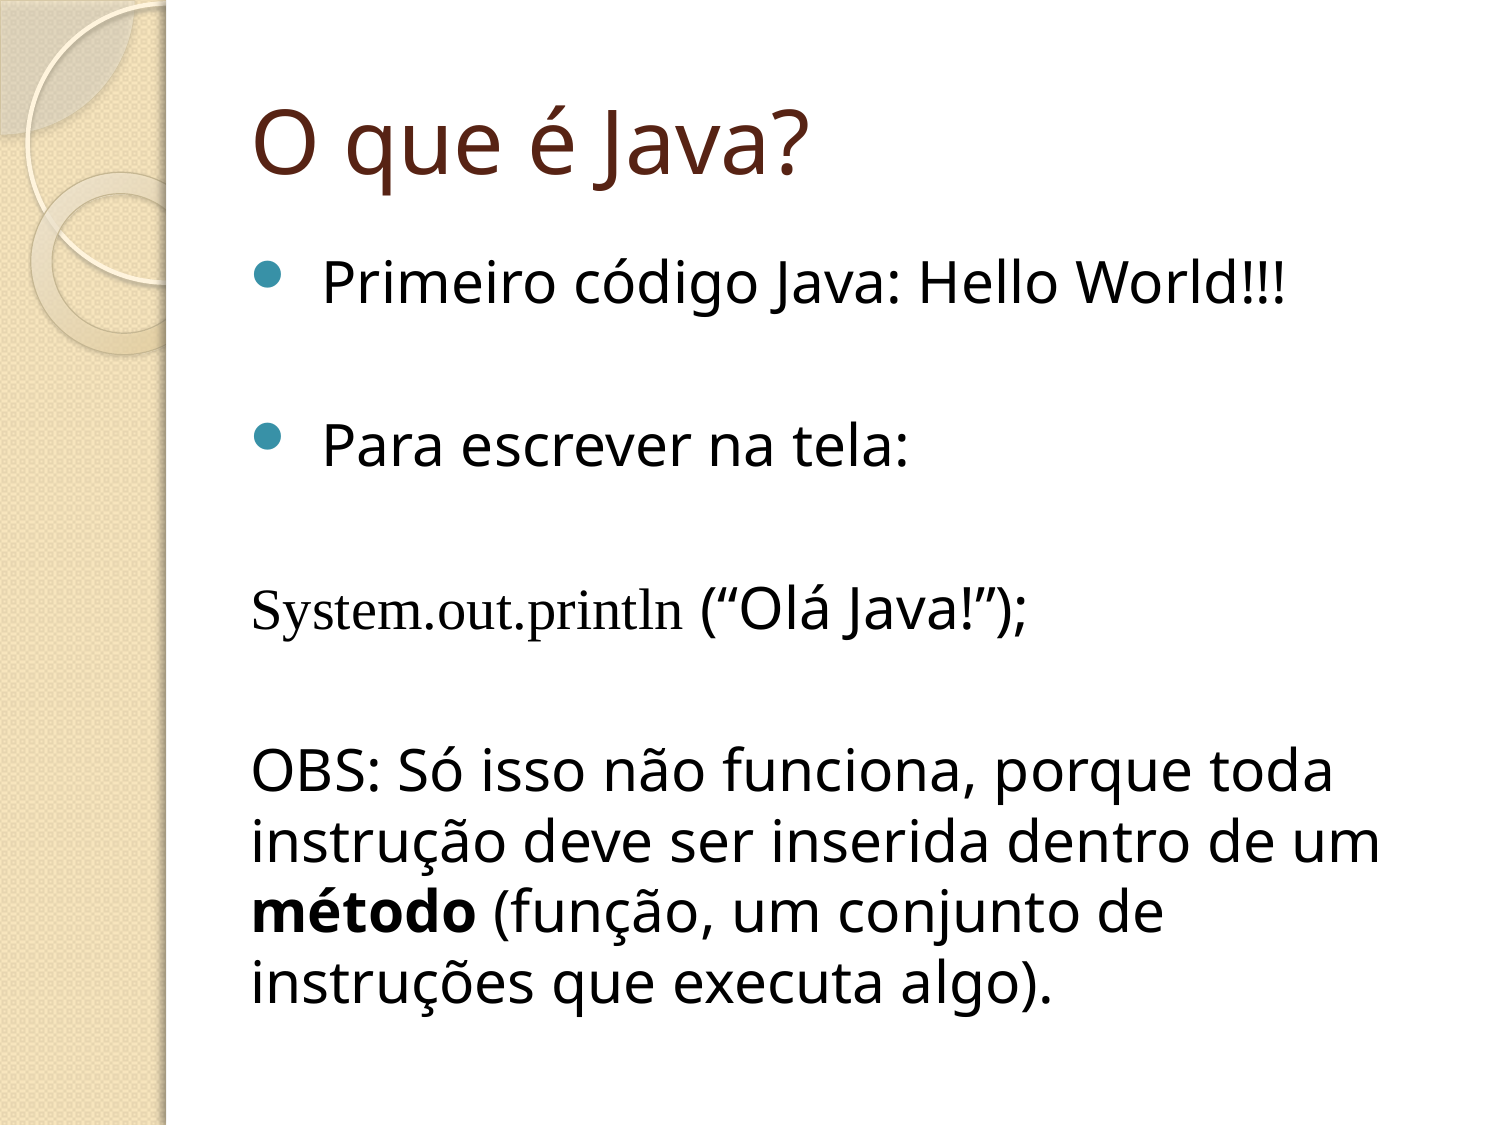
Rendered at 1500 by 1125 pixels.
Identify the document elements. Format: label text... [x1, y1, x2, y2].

list Primeiro código Java: Hello World!!! Para escrever na tela: System.out.println (“Olá Java!”); OBS: Só isso não funciona, porque toda instrução deve ser inserida dentro de um método (função, um conjunto de instruções que executa algo). [235, 237, 1466, 1025]
title O que é Java? [235, 45, 1466, 233]
